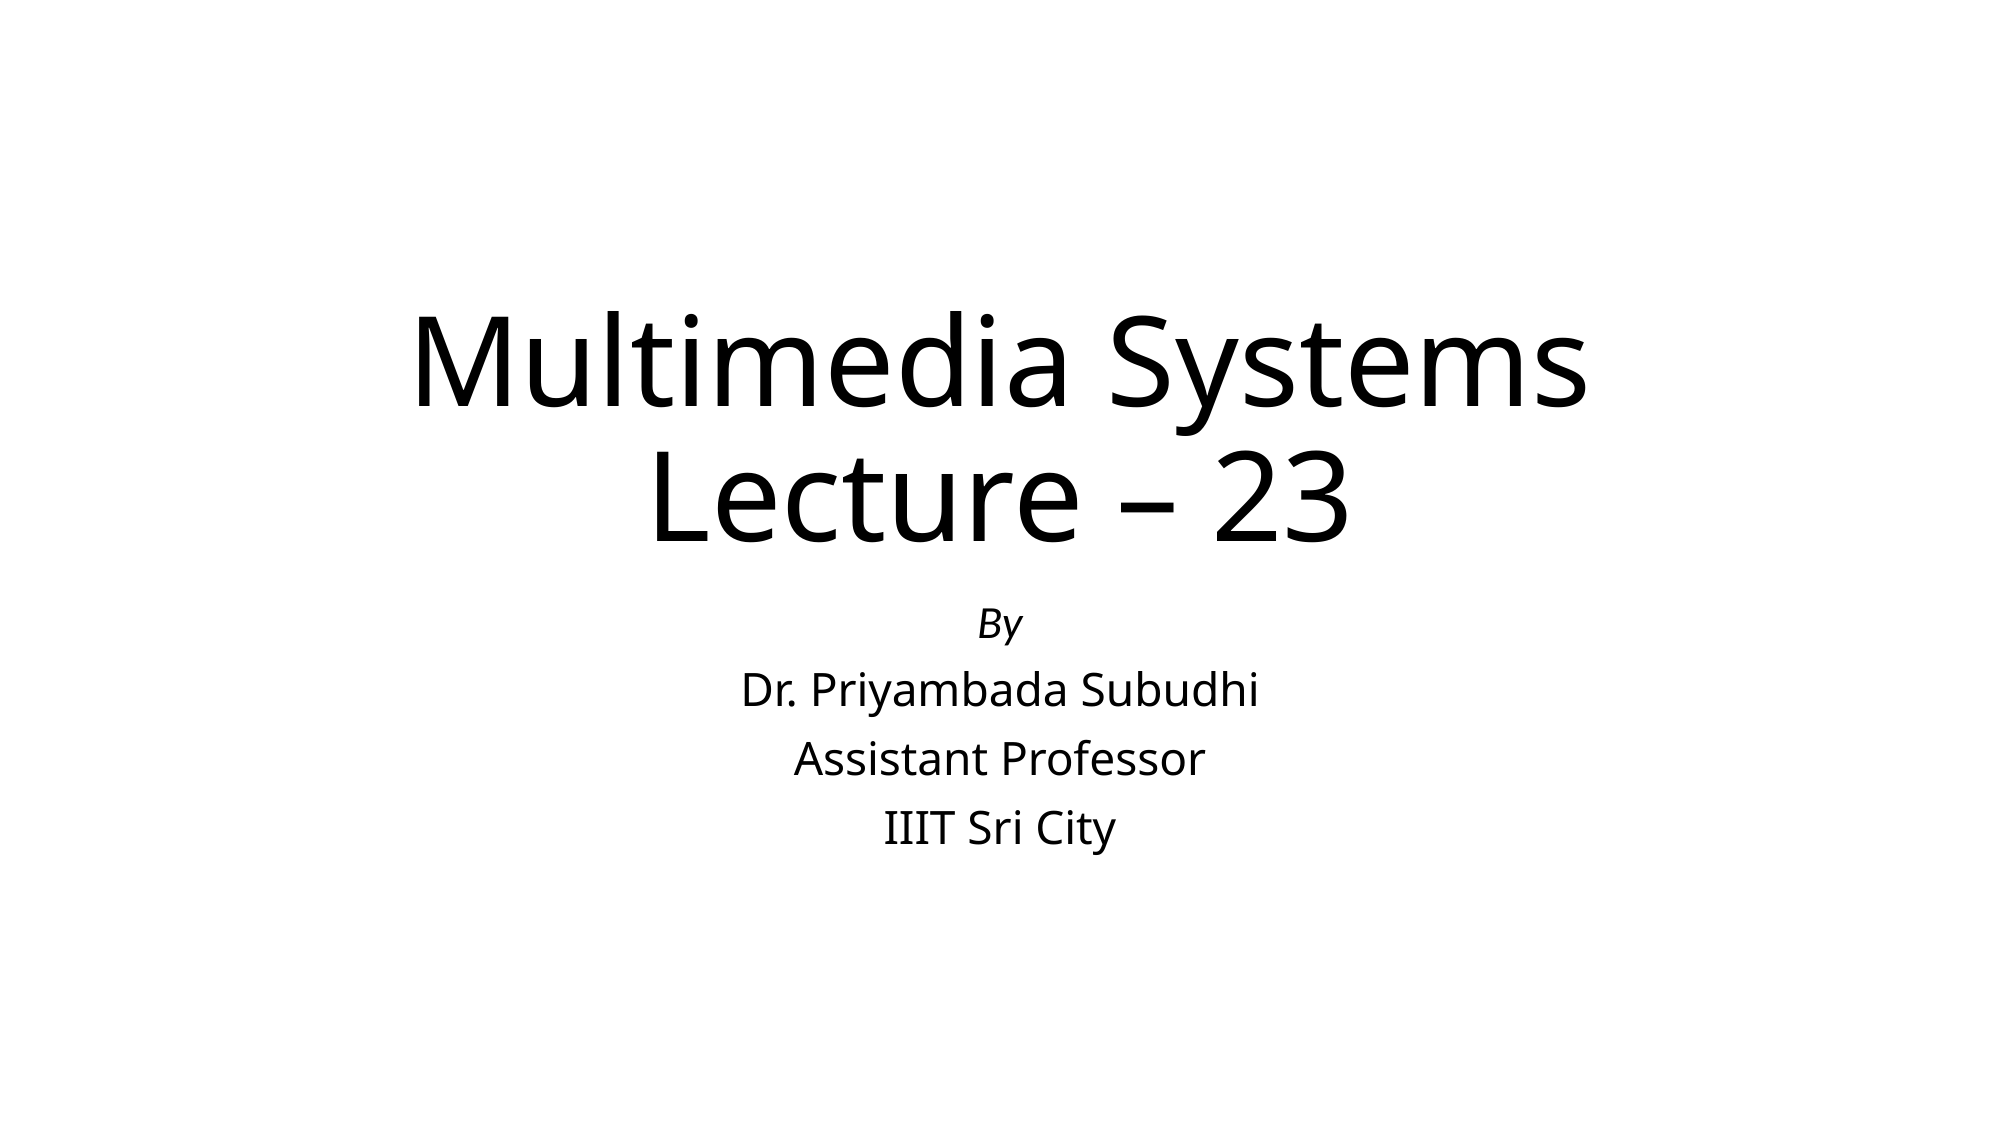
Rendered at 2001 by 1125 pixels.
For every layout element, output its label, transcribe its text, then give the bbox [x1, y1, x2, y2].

subtitle By Dr. Priyambada Subudhi Assistant Professor IIIT Sri City [249, 590, 1750, 863]
title Multimedia Systems Lecture – 23 [249, 184, 1750, 576]
